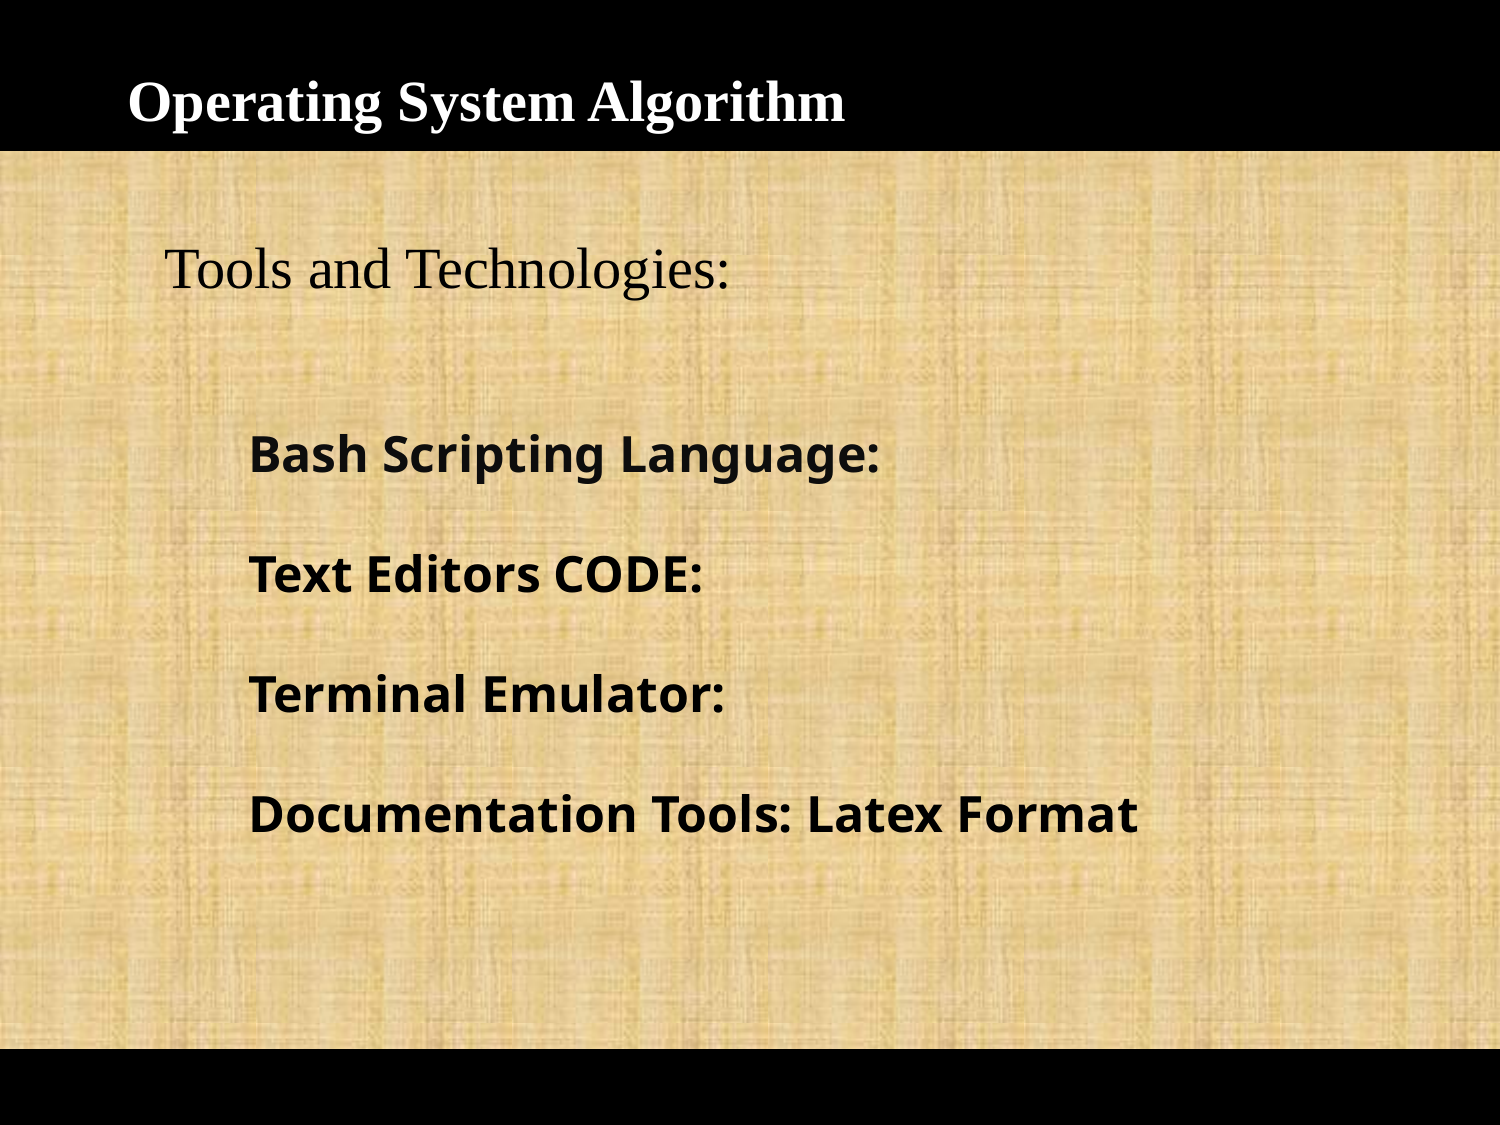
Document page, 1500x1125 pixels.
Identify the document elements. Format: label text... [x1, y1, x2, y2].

picture [0, 151, 1500, 1049]
text_box Tools and Technologies: [149, 187, 748, 308]
text_box Bash Scripting Language: Text Editors CODE: Terminal Emulator: Documentation Tools: Latex Format [233, 355, 1267, 936]
title Operating System Algorithm [125, 61, 1375, 252]
